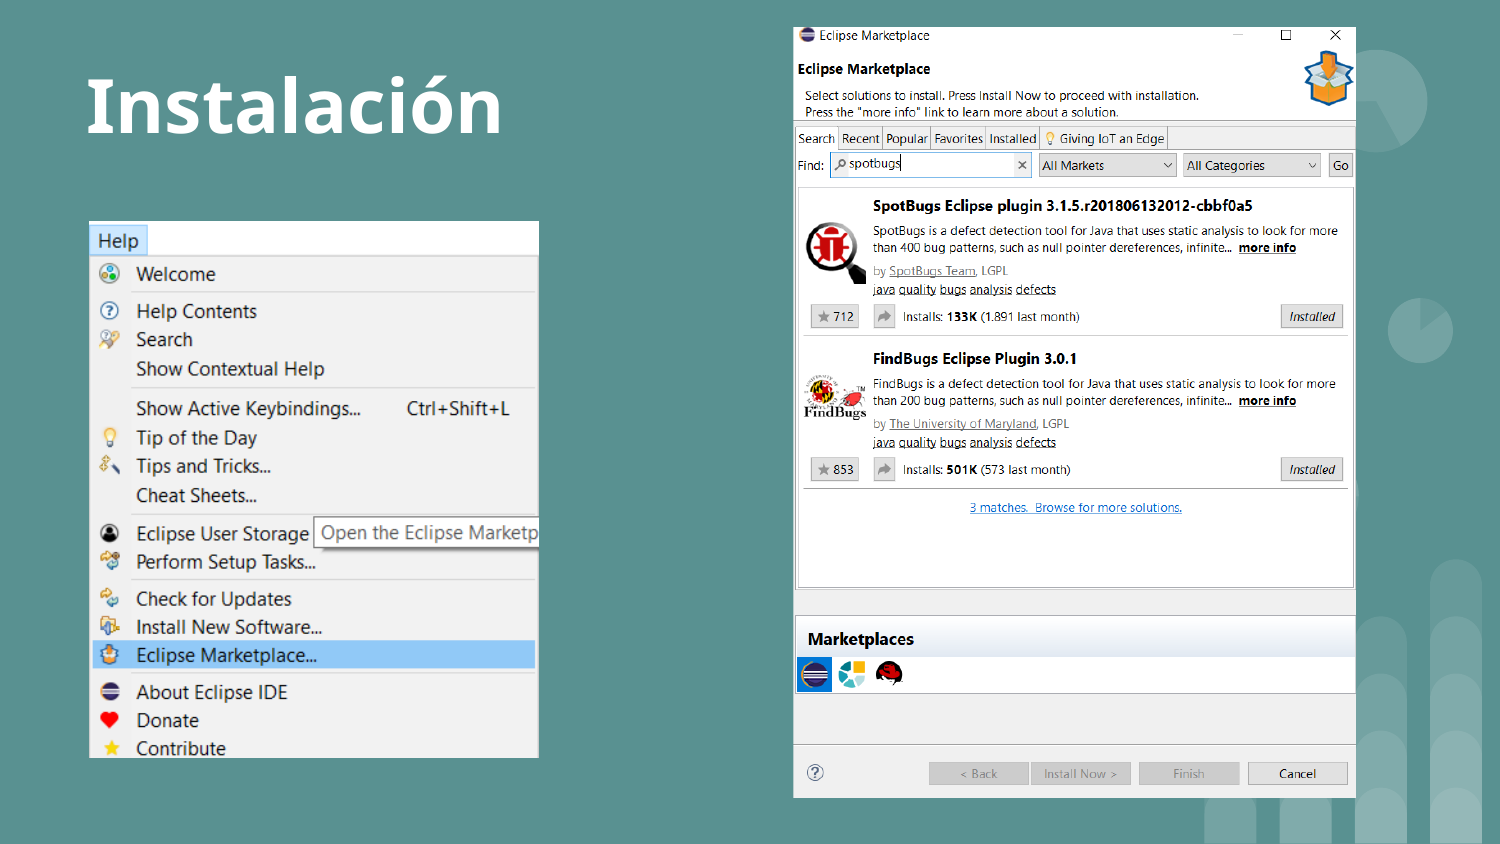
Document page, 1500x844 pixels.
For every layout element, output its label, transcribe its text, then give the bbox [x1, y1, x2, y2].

picture [793, 26, 1357, 805]
picture [89, 221, 539, 759]
title Instalación [71, 0, 1394, 258]
